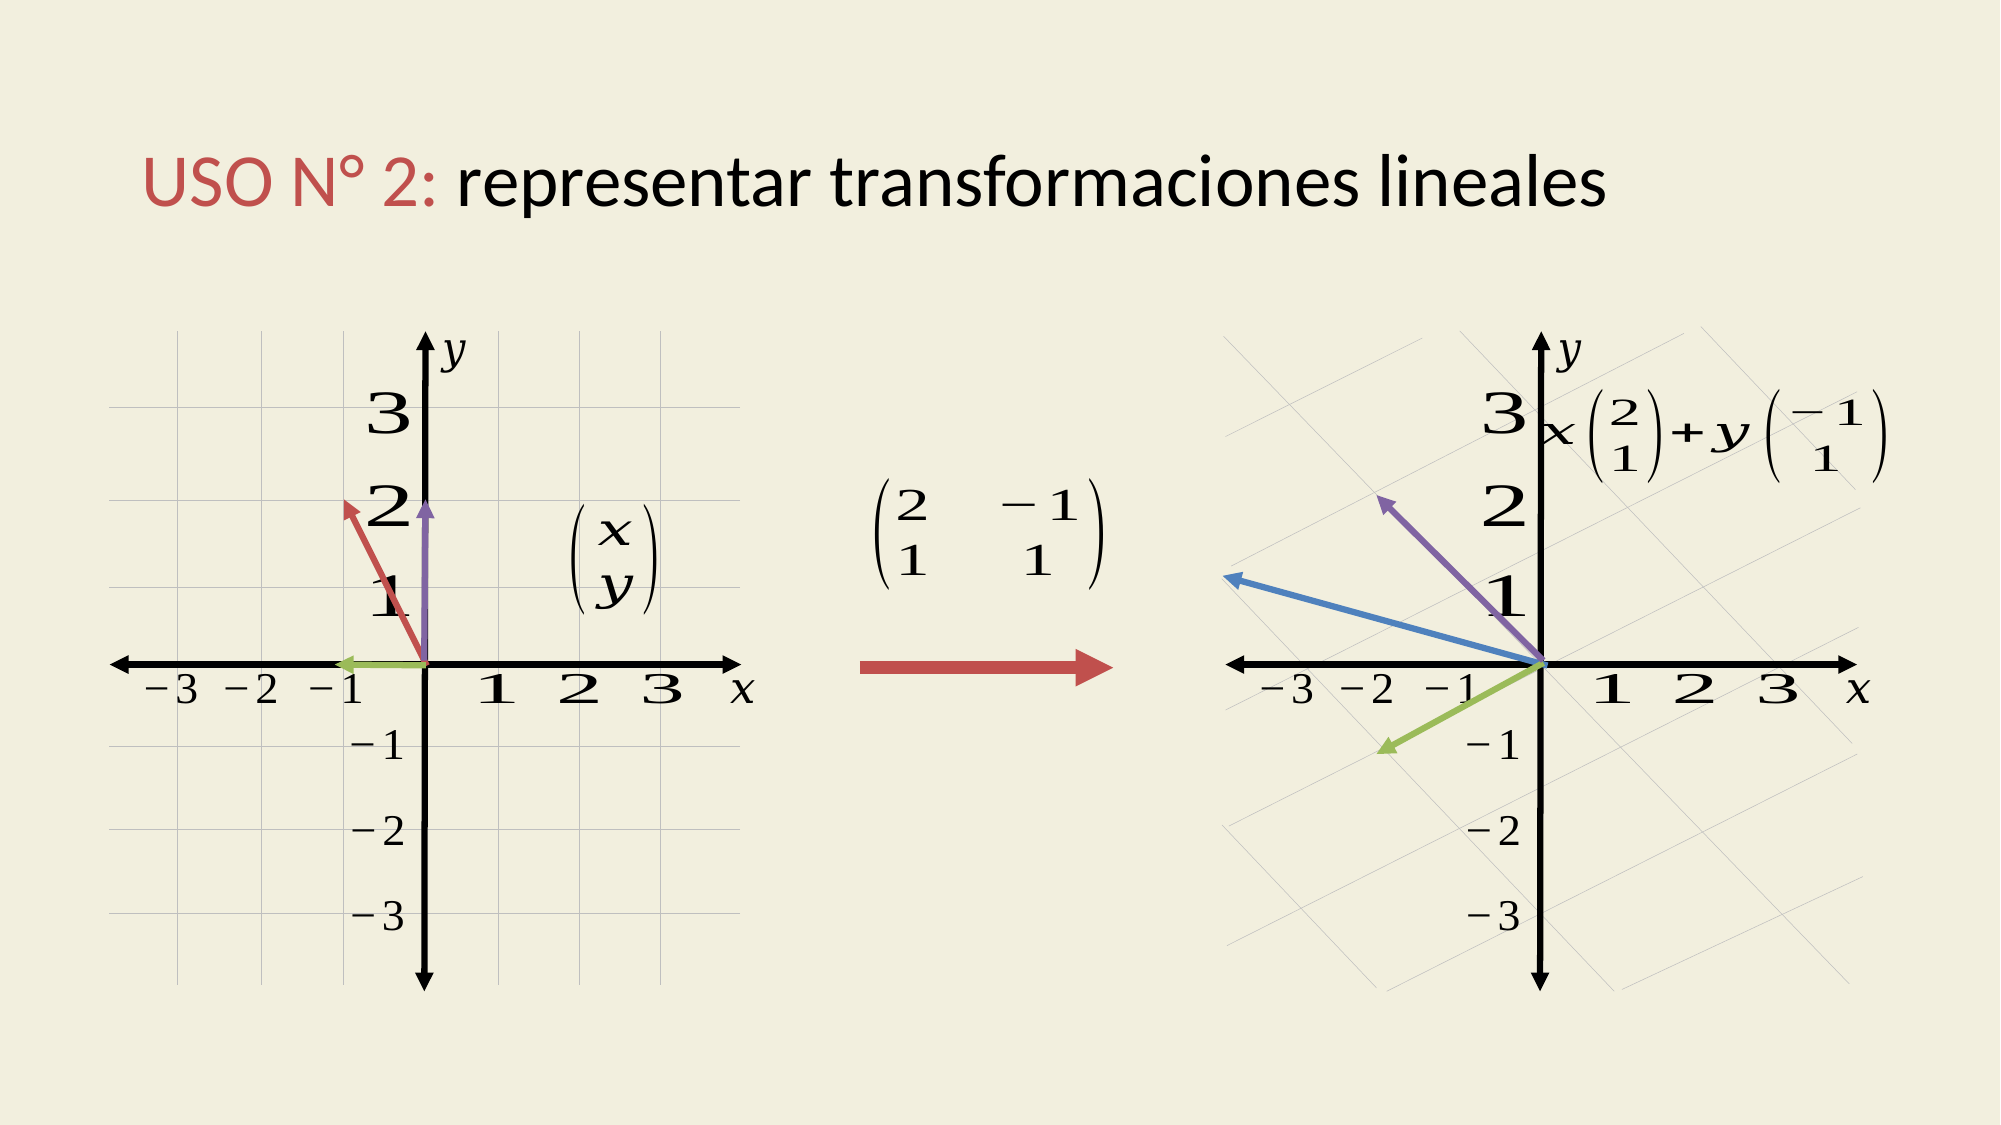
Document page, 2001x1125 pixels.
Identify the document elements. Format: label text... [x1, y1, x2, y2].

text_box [1162, 322, 1932, 1036]
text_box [109, 325, 757, 992]
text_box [1376, 662, 1544, 755]
text_box USO N° 2: representar transformaciones lineales [126, 123, 1837, 229]
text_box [206, 465, 639, 879]
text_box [1376, 495, 1544, 661]
